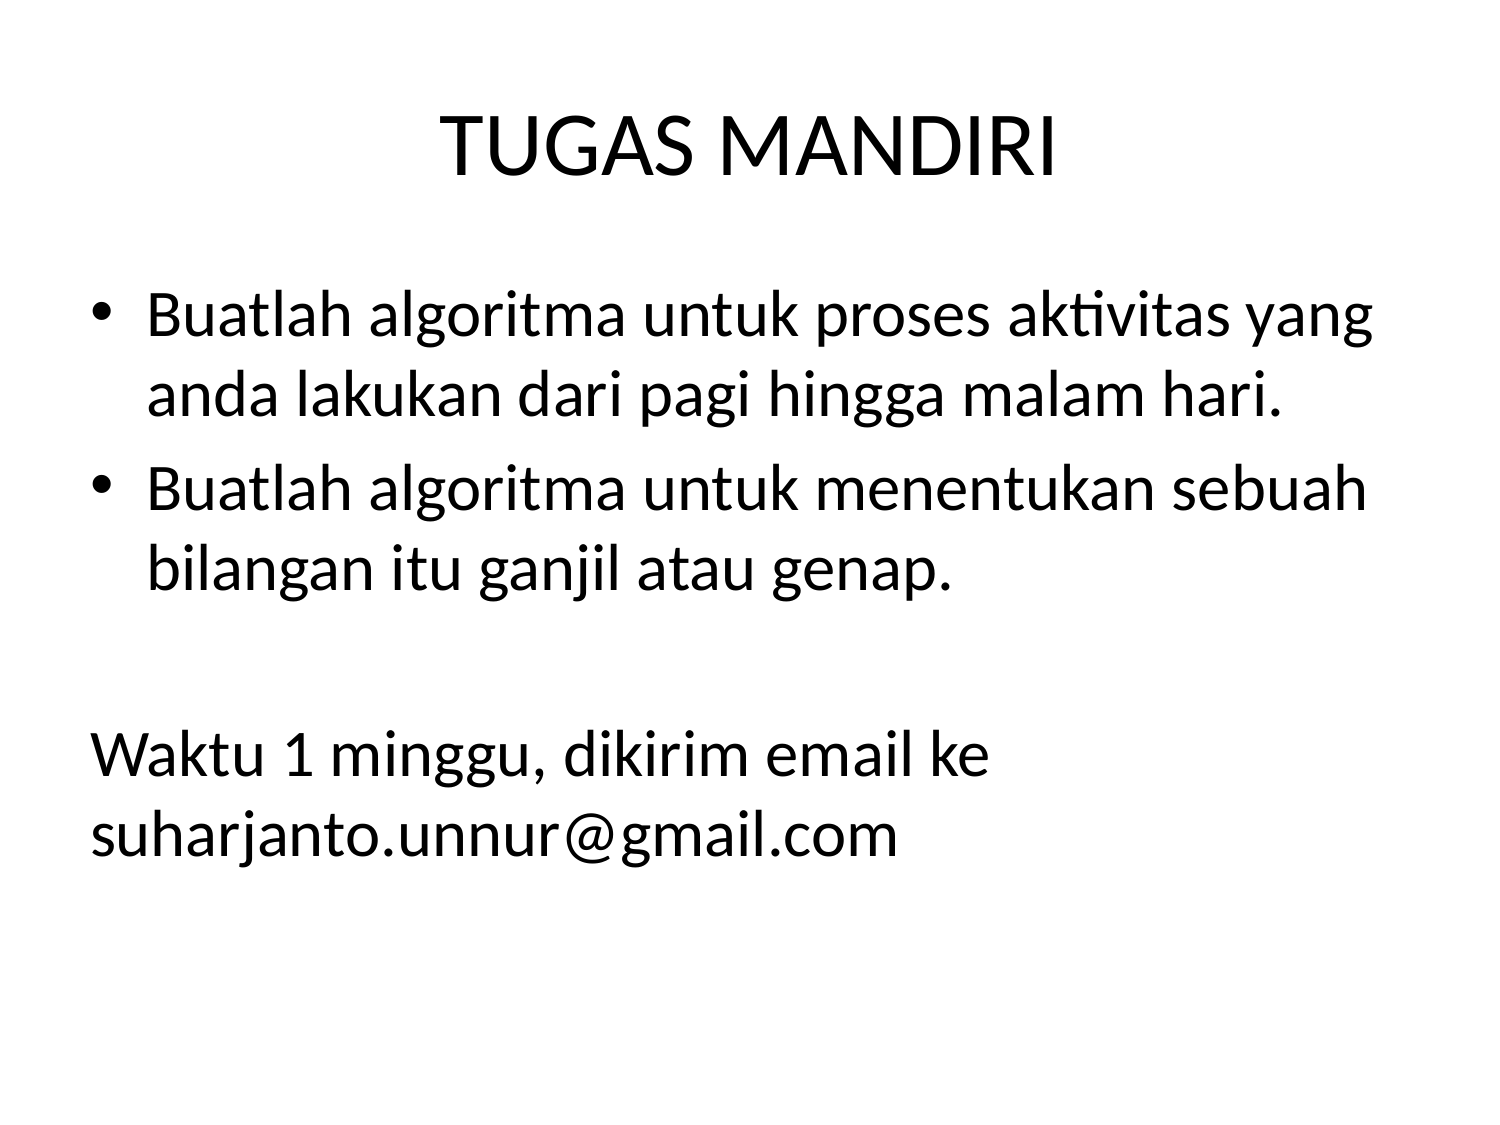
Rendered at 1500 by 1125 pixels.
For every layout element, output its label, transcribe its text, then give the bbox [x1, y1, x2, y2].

list Buatlah algoritma untuk proses aktivitas yang anda lakukan dari pagi hingga malam hari. Buatlah algoritma untuk menentukan sebuah bilangan itu ganjil atau genap. Waktu 1 minggu, dikirim email ke suharjanto.unnur@gmail.com [75, 262, 1425, 1005]
title TUGAS MANDIRI [75, 45, 1425, 233]
